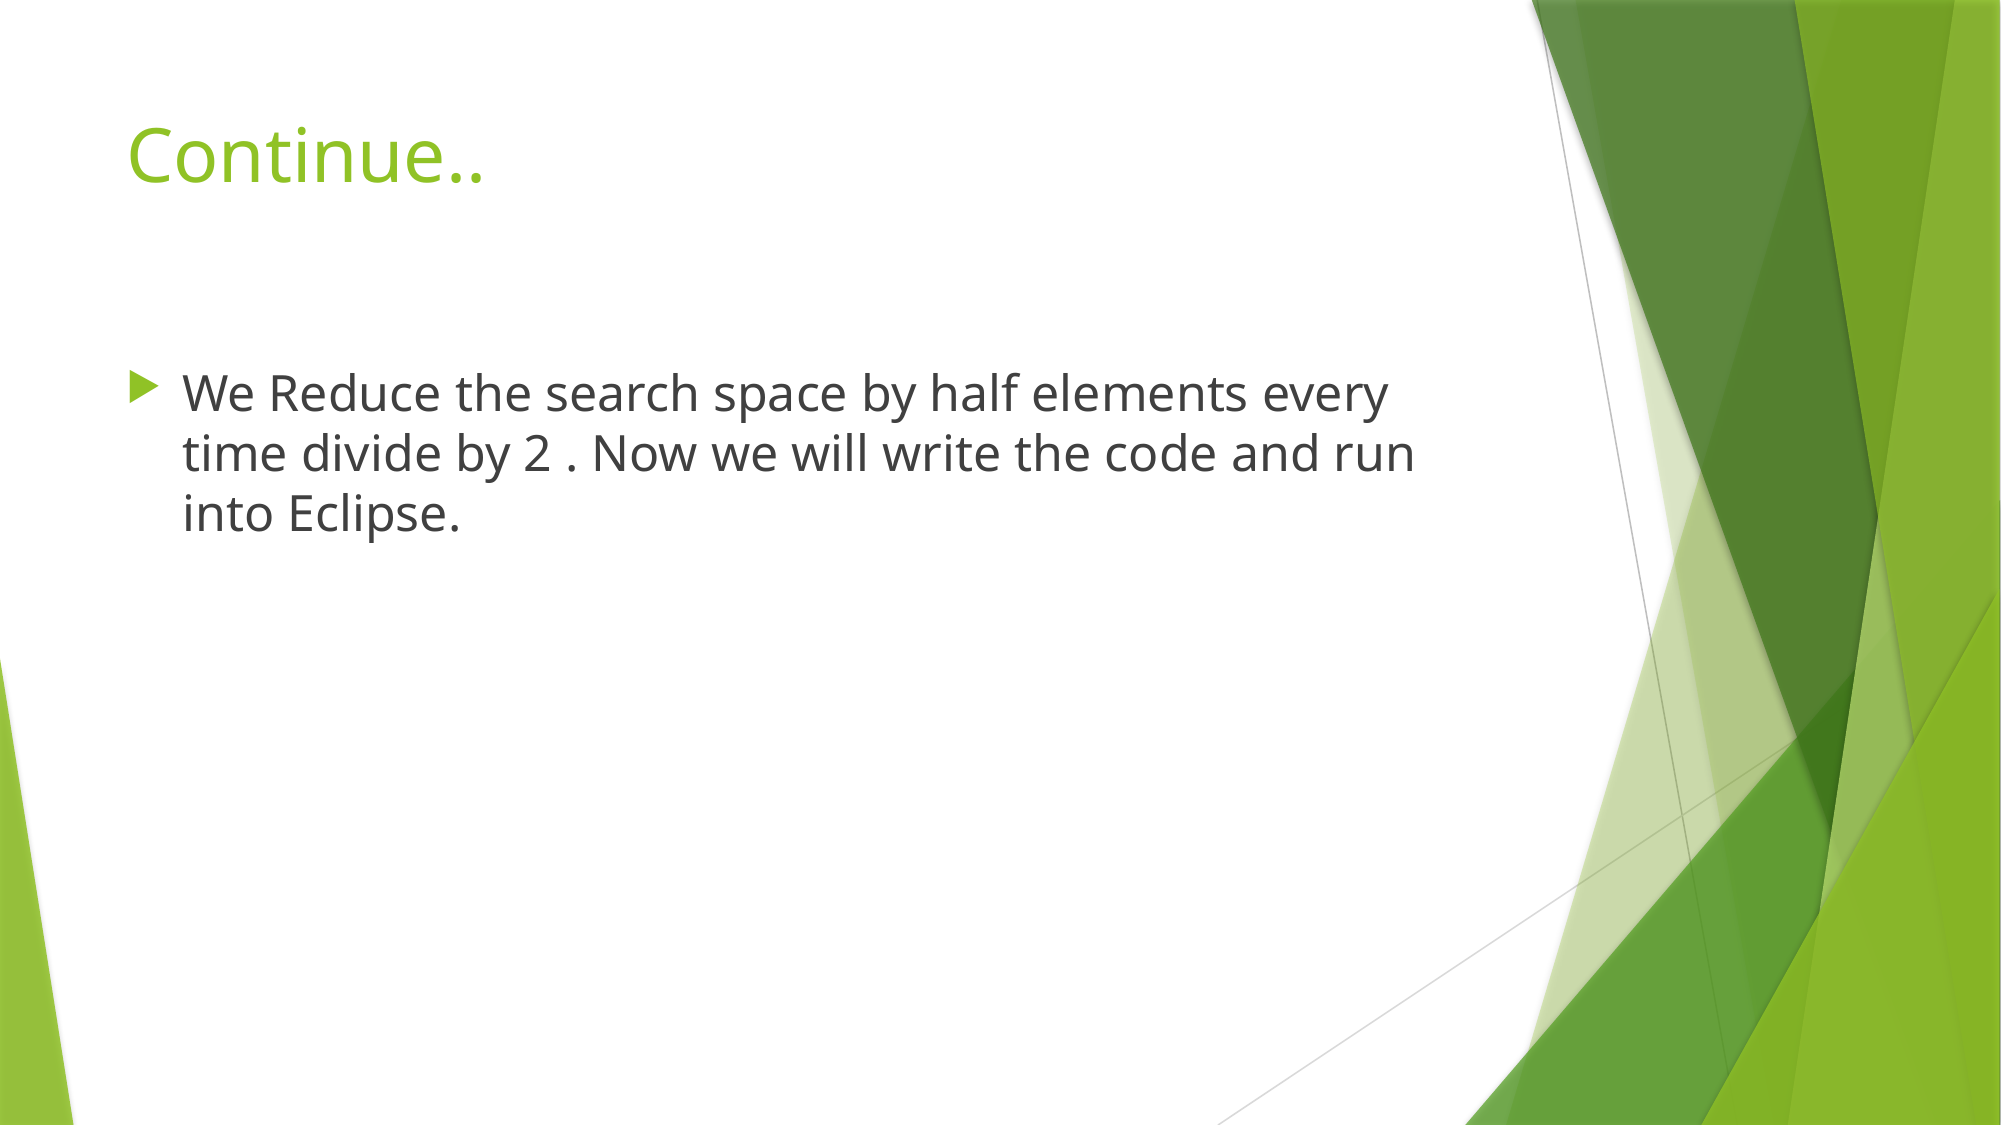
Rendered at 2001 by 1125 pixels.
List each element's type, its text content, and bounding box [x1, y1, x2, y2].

title Continue.. [111, 99, 1522, 317]
list We Reduce the search space by half elements every time divide by 2 . Now we will write the code and run into Eclipse. [111, 354, 1522, 992]
